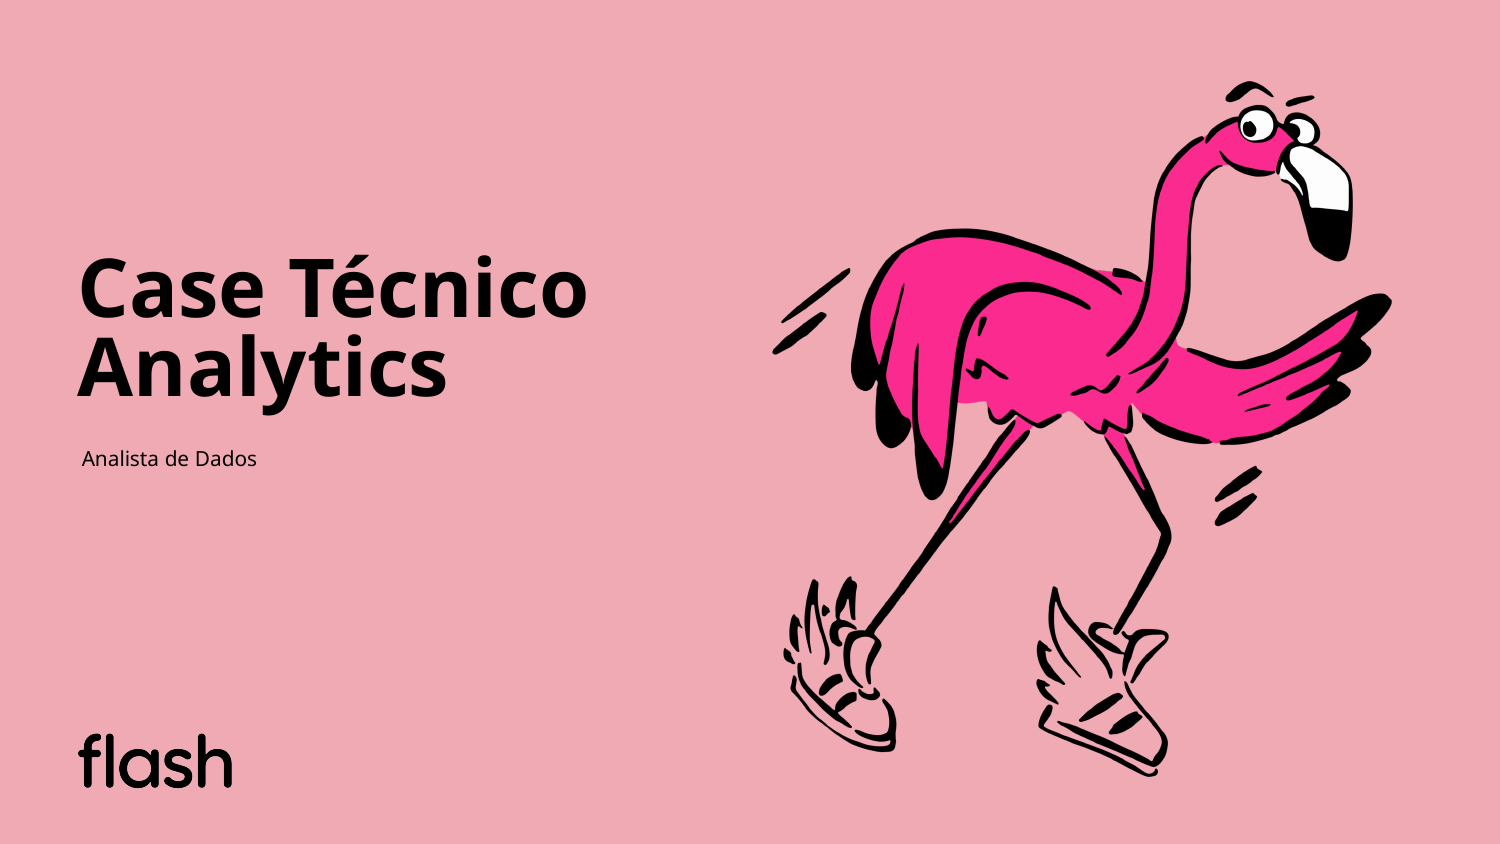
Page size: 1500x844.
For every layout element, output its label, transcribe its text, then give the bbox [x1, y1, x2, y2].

text_box Analista de Dados [66, 417, 764, 485]
picture [772, 80, 1393, 778]
text_box Case Técnico Analytics [62, 240, 652, 442]
picture [66, 718, 245, 802]
